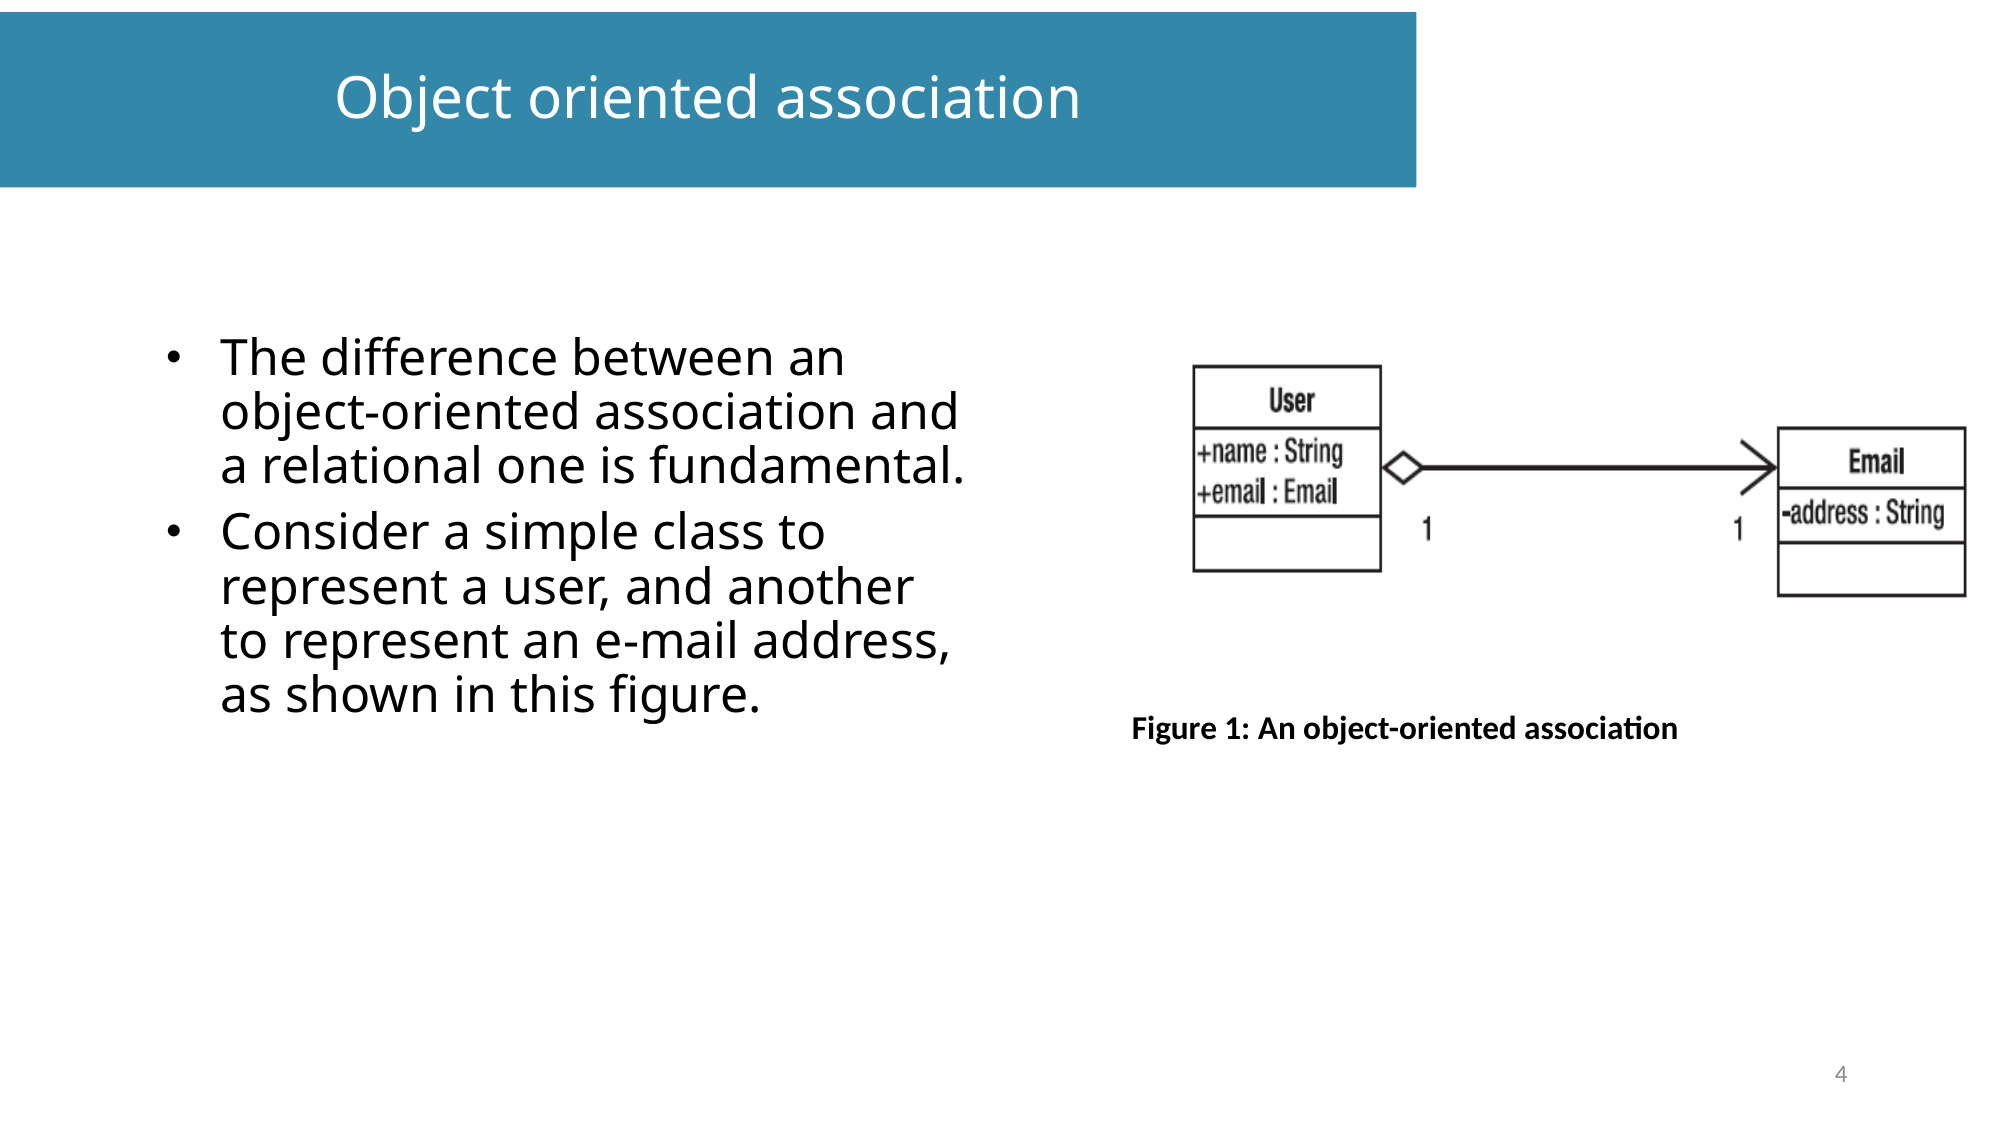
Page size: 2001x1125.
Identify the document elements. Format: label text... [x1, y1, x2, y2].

slide_number 4 [1412, 1042, 1863, 1103]
list Figure 1: An object-oriented association [1116, 624, 1950, 788]
list The difference between an object-oriented association and a relational one is fundamental. Consider a simple class to represent a user, and another to represent an e-mail address, as shown in this figure. [150, 324, 983, 1000]
title Object oriented association [0, 12, 1417, 188]
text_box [1166, 337, 2000, 617]
